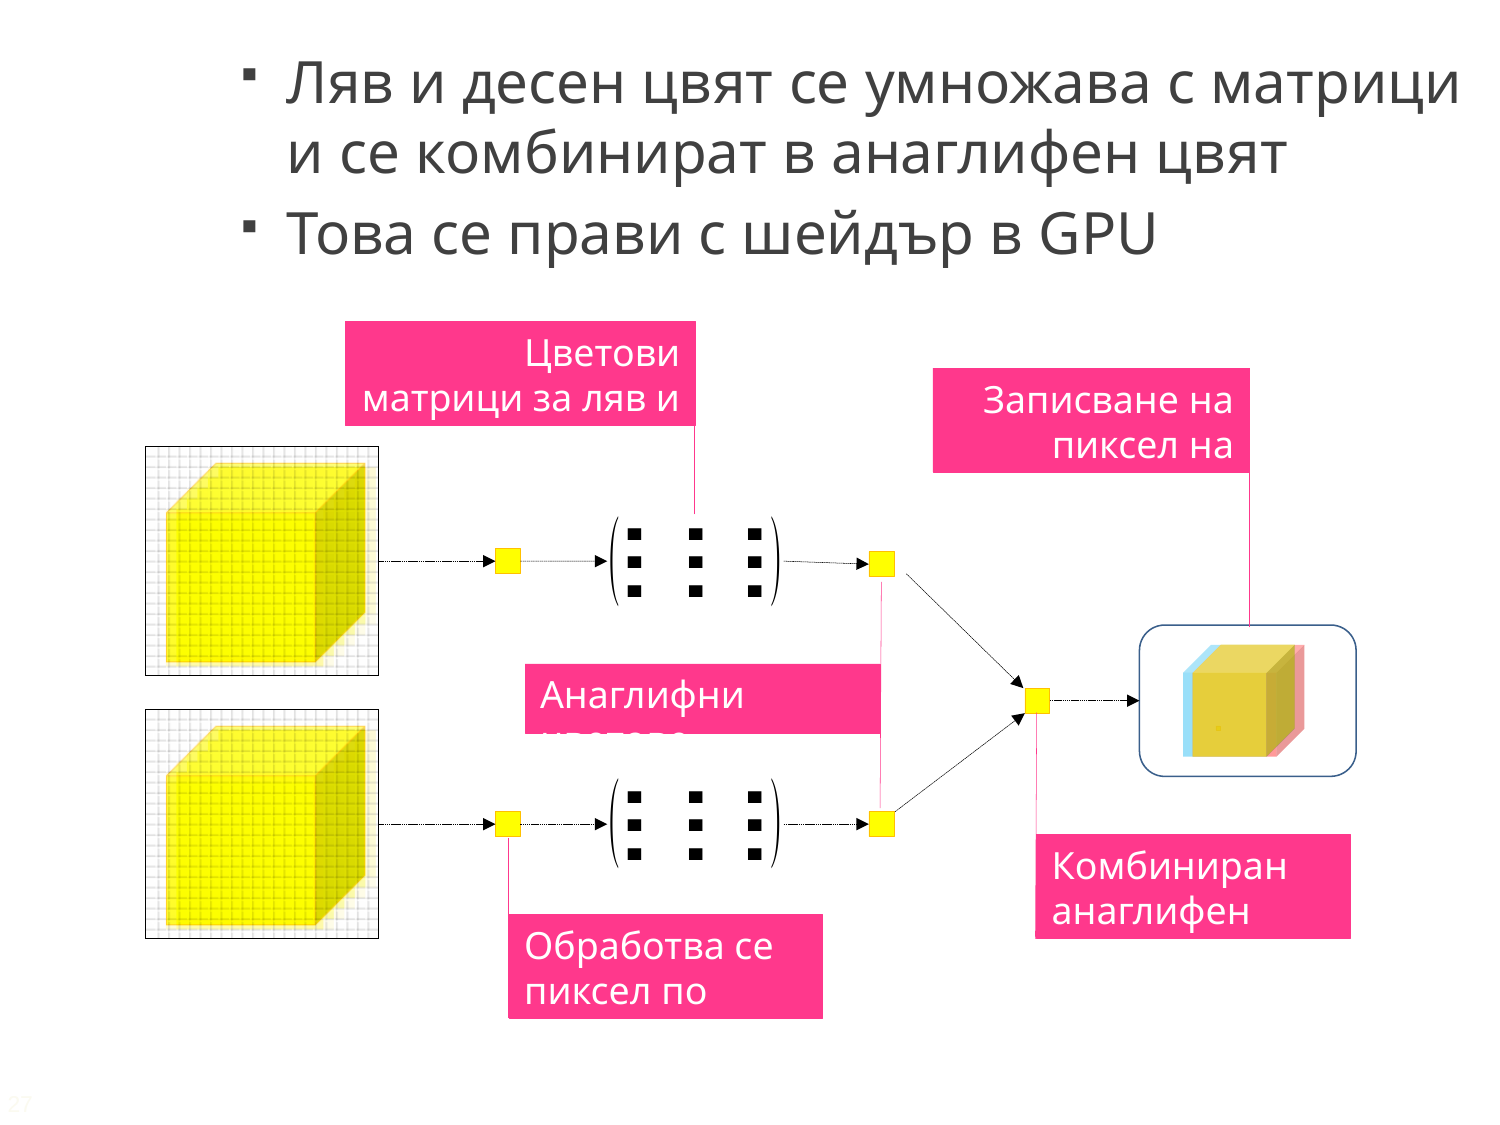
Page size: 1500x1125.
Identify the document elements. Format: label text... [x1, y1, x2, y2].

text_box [345, 321, 696, 515]
text_box [1137, 622, 1359, 764]
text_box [1182, 644, 1305, 710]
text_box [1023, 686, 1052, 715]
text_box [894, 712, 1025, 812]
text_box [932, 367, 1250, 628]
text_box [507, 837, 823, 1019]
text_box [1035, 712, 1351, 939]
list Ляв и десен цвят се умножава с матрици и се комбинират в анаглифен цвят Това се прави с шейдър в GPU [150, 37, 1488, 1113]
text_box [783, 560, 870, 565]
picture [145, 709, 379, 939]
picture [145, 446, 379, 676]
text_box [867, 550, 896, 579]
text_box [493, 547, 522, 576]
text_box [524, 581, 882, 809]
text_box [867, 810, 896, 839]
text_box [906, 573, 1024, 689]
text_box [493, 810, 522, 839]
